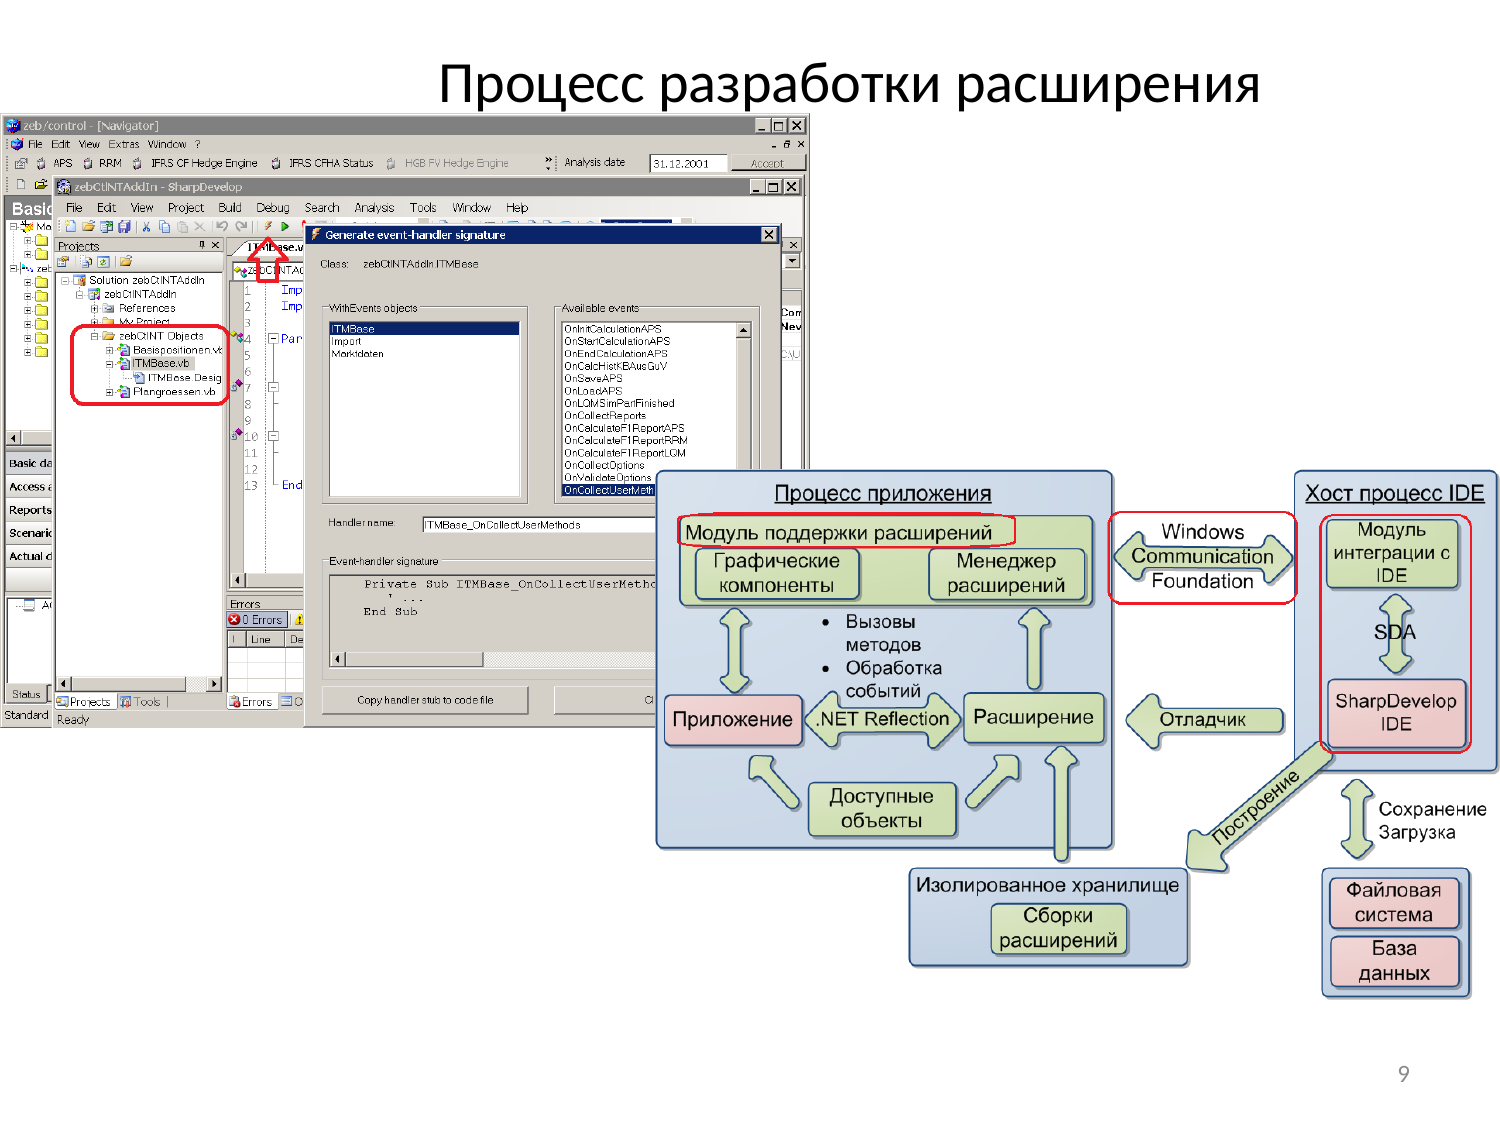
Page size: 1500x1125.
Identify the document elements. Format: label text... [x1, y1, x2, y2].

slide_number 9 [1074, 1042, 1425, 1103]
title Процесс разработки расширения [235, 45, 1466, 114]
picture [0, 113, 1500, 1000]
